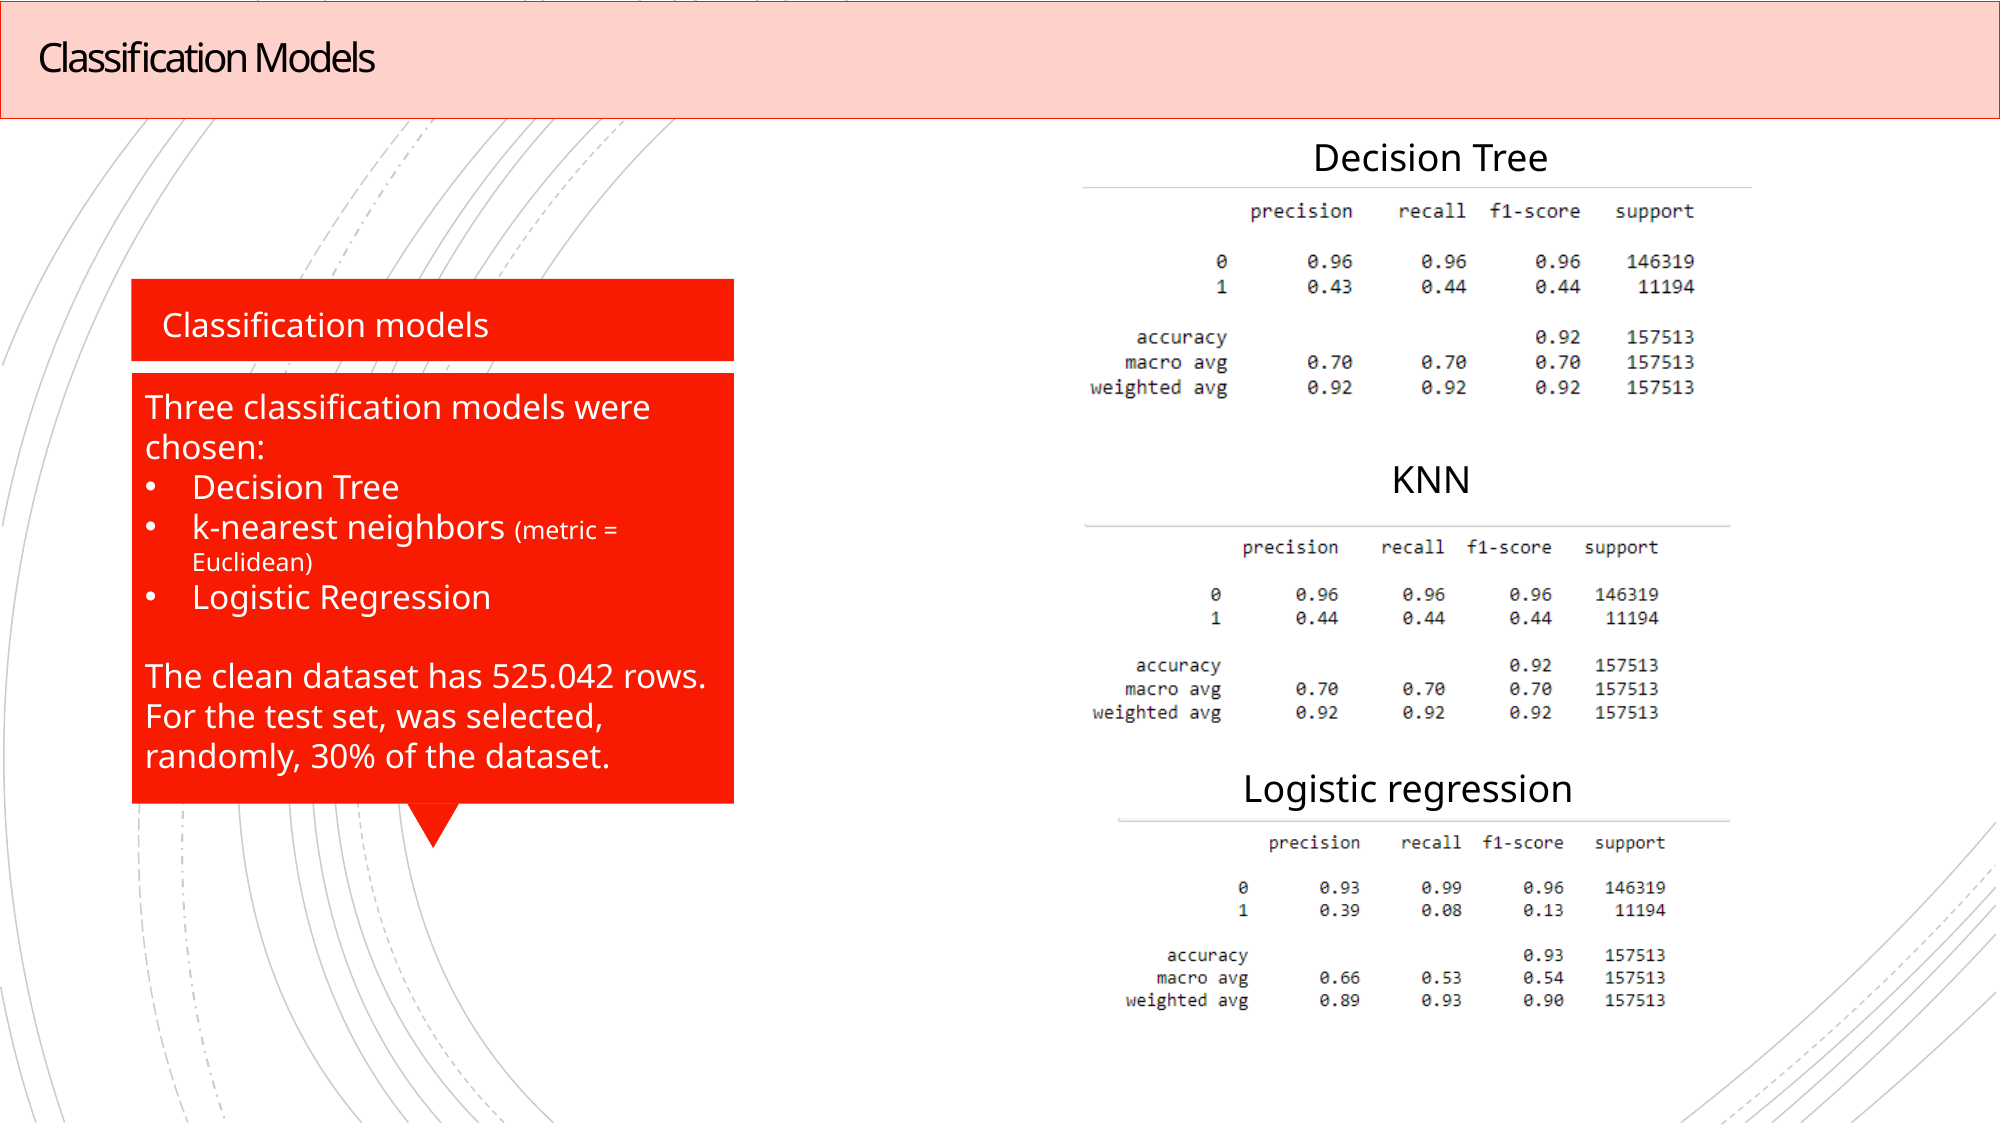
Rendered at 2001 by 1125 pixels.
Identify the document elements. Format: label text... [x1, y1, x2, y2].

text_box KNN [1376, 448, 1487, 508]
picture [1011, 186, 1752, 407]
picture [1011, 524, 1731, 735]
text_box Decision Tree [1298, 126, 1565, 186]
text_box Classification Models [0, 1, 2000, 119]
text_box Logistic regression [1228, 757, 1589, 817]
text_box Classification models [147, 296, 721, 352]
text_box Three classification models were chosen: Decision Tree k-nearest neighbors (metric = Euclidean) Logistic Regression The clean dataset has 525.042 rows. For the test set, was selected, randomly, 30% of the dataset. [130, 378, 733, 823]
picture [1086, 817, 1731, 1028]
